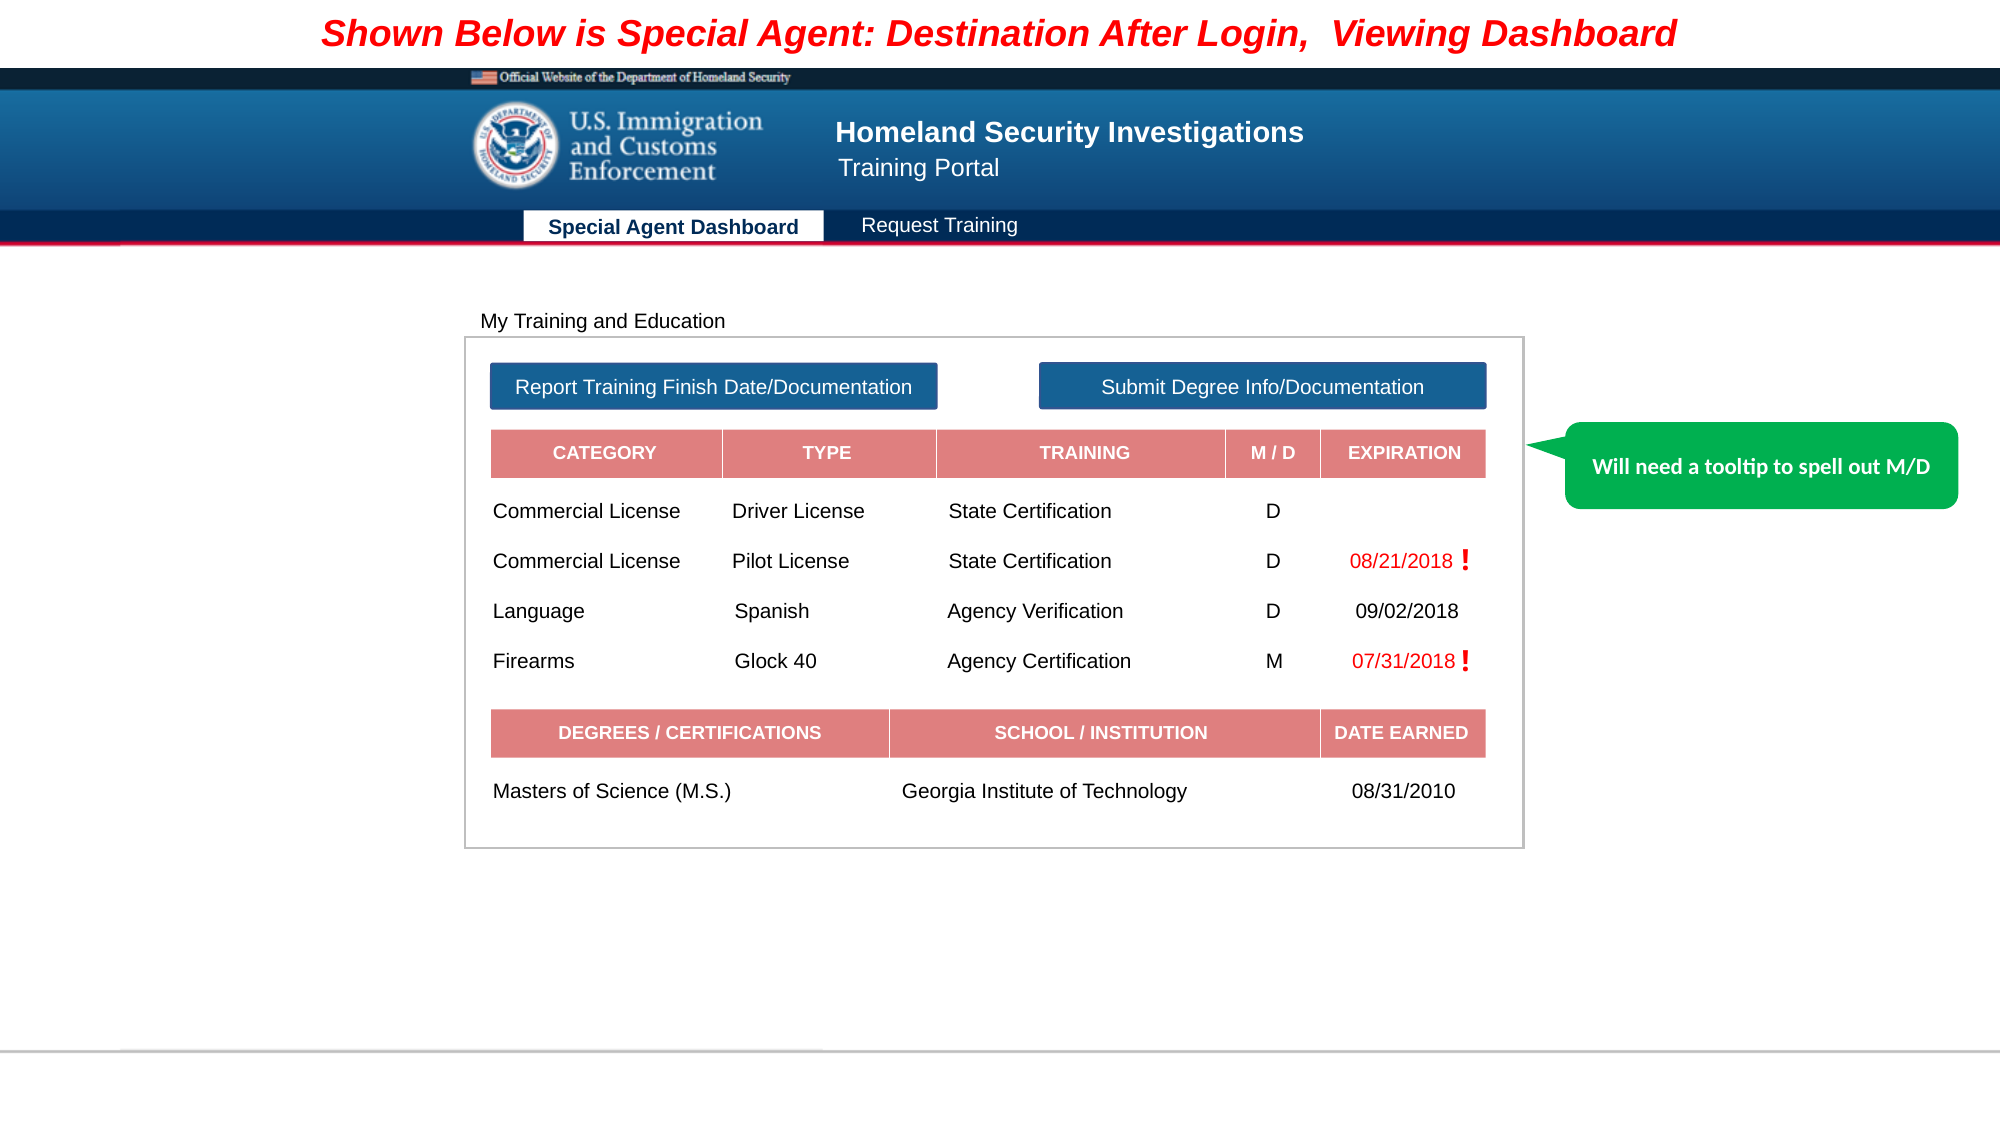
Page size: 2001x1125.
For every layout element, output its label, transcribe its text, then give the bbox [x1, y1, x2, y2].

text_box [0, 68, 2000, 1057]
text_box Shown Below is Special Agent: Destination After Login, Viewing Dashboard [0, 1, 2000, 62]
